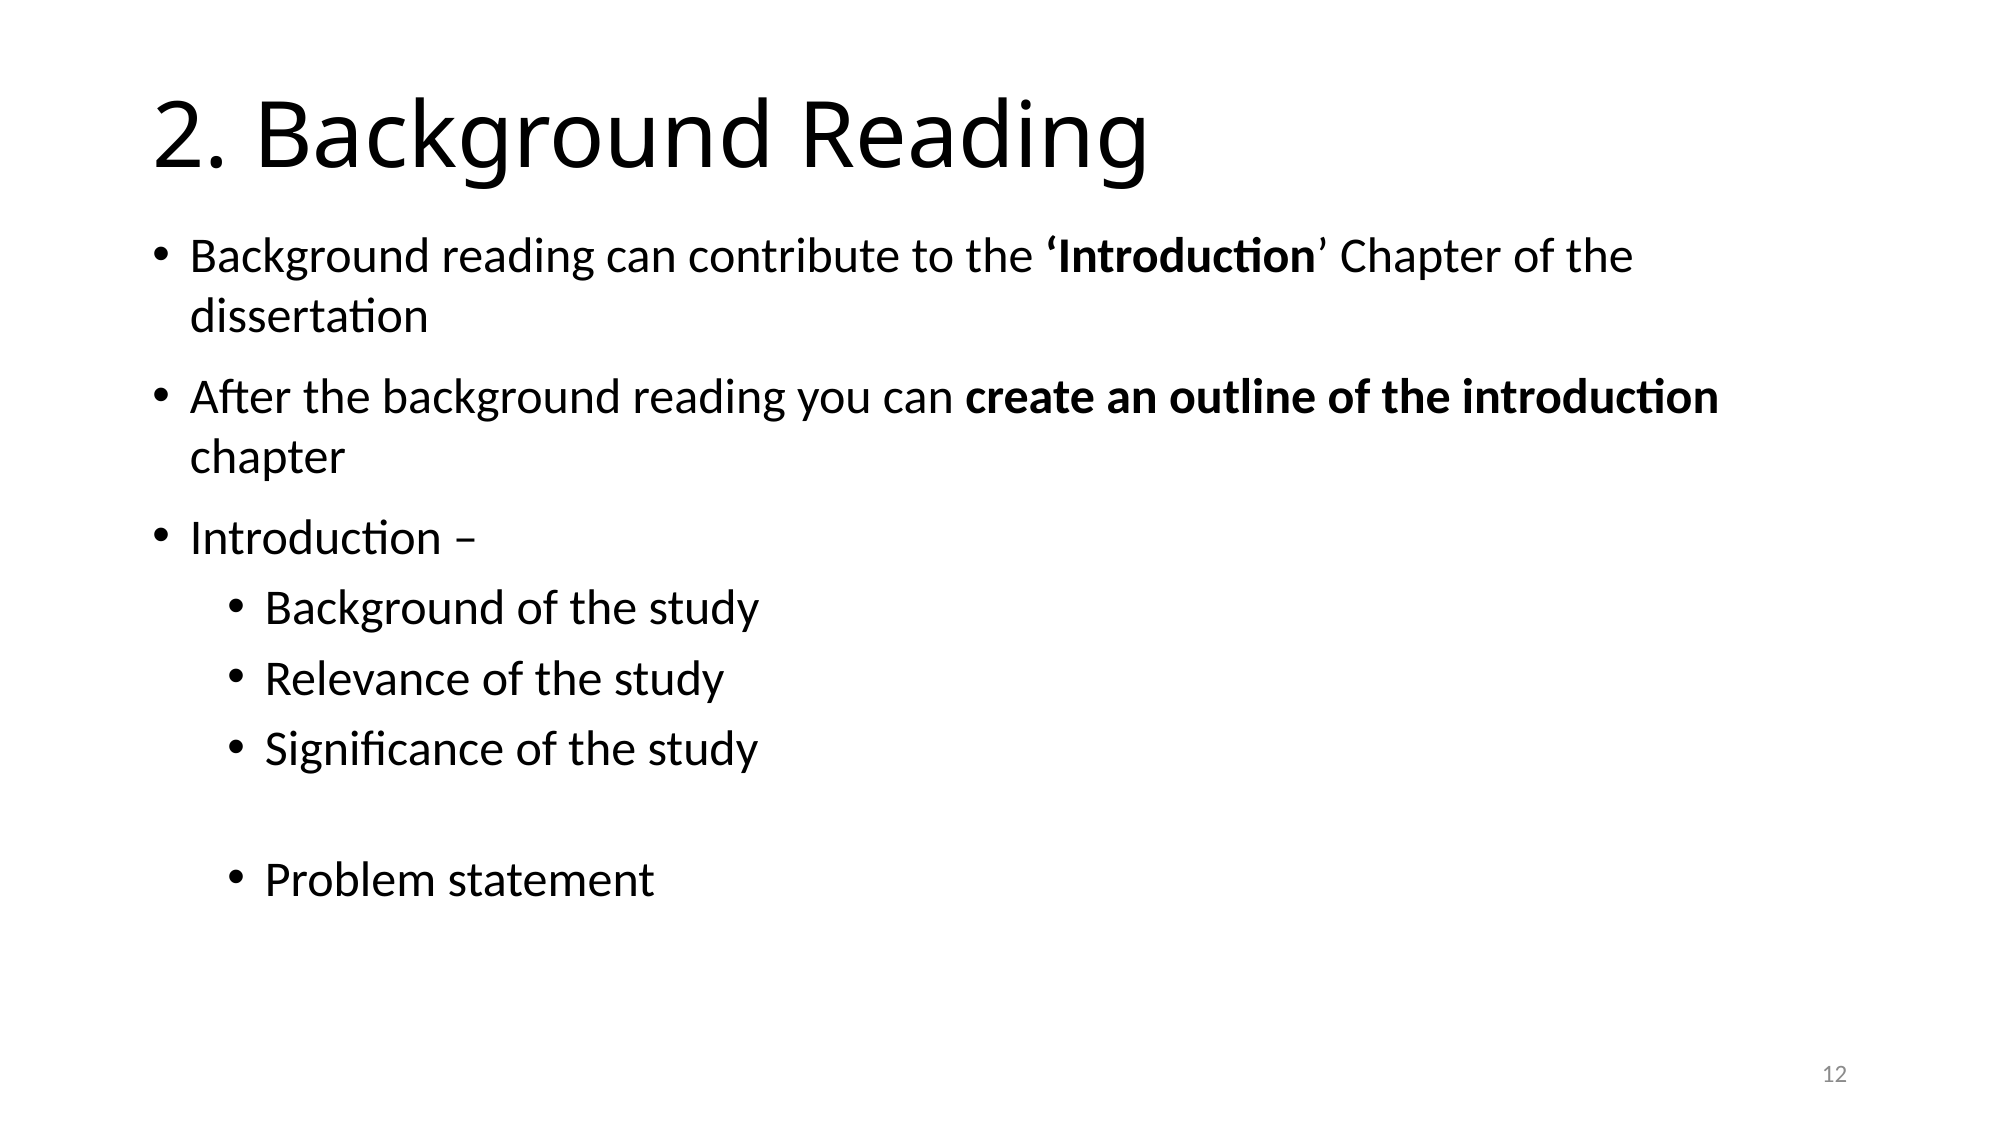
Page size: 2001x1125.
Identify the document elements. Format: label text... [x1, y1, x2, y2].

list Background reading can contribute to the ‘Introduction’ Chapter of the dissertation After the background reading you can create an outline of the introduction chapter Introduction – Background of the study Relevance of the study Significance of the study Problem statement [137, 215, 1863, 1014]
title 2. Background Reading [137, 59, 1863, 215]
slide_number 12 [1412, 1042, 1863, 1103]
